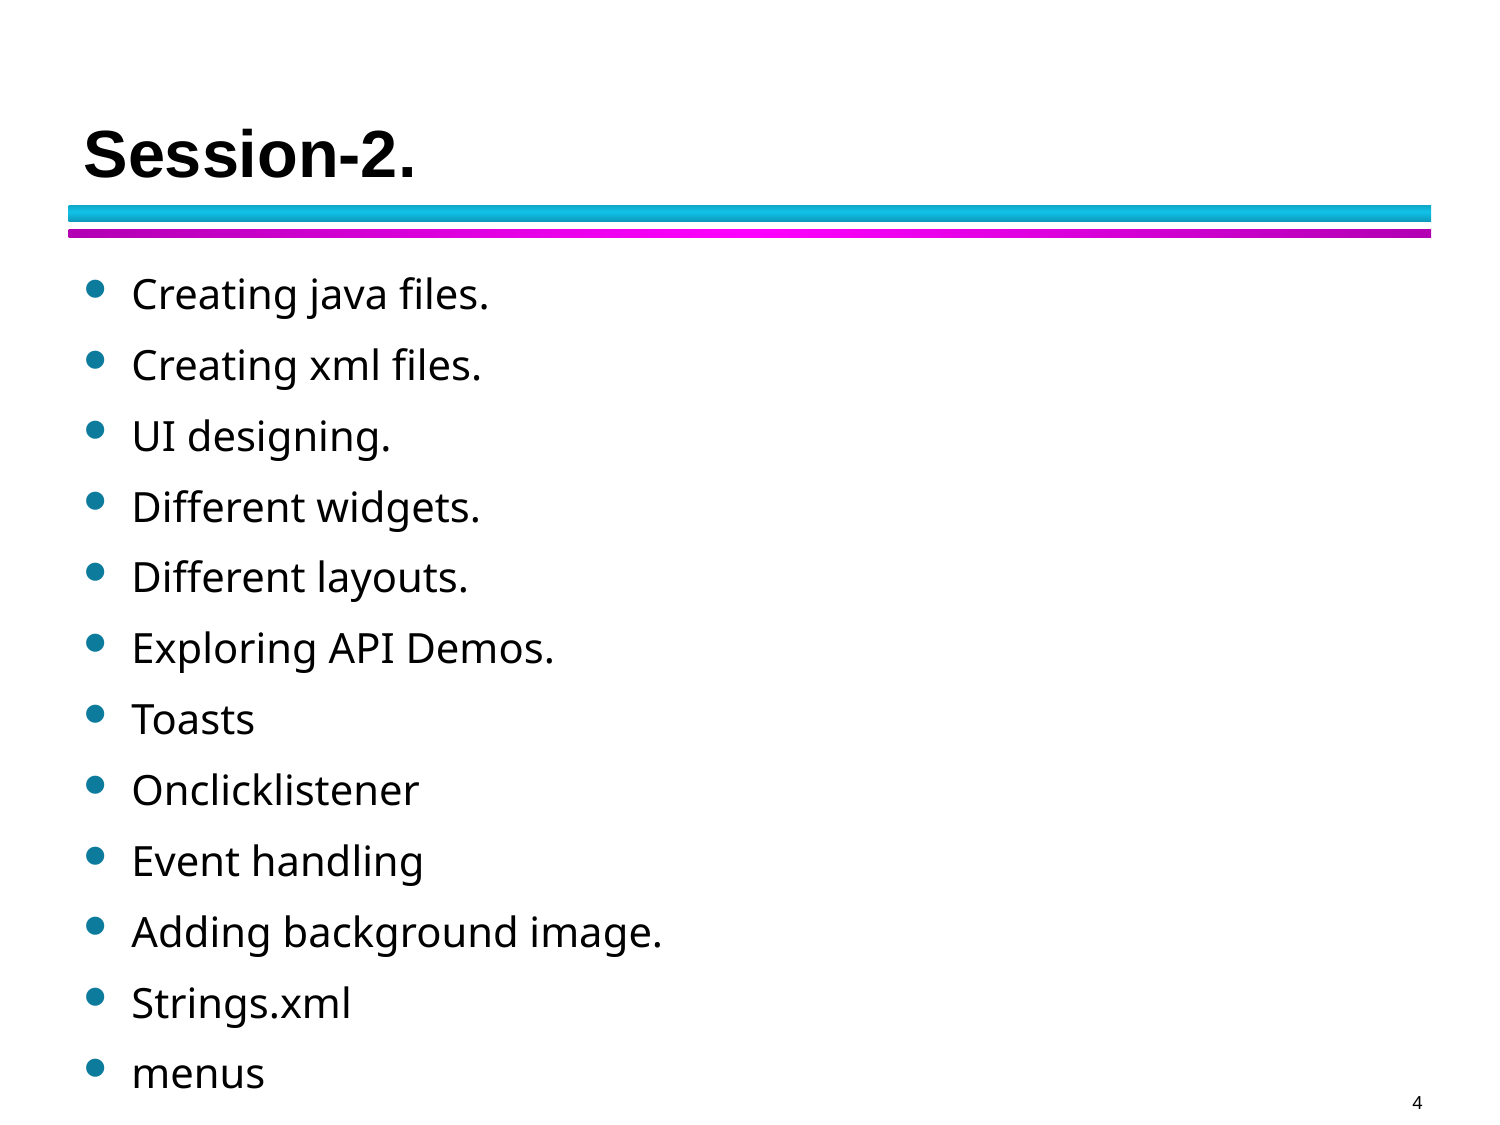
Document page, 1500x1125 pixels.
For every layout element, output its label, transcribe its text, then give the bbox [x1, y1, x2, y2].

list Creating java files. Creating xml files. UI designing. Different widgets. Different layouts. Exploring API Demos. Toasts Onclicklistener Event handling Adding background image. Strings.xml menus [68, 259, 1434, 1093]
title Session-2. [68, 48, 1428, 199]
